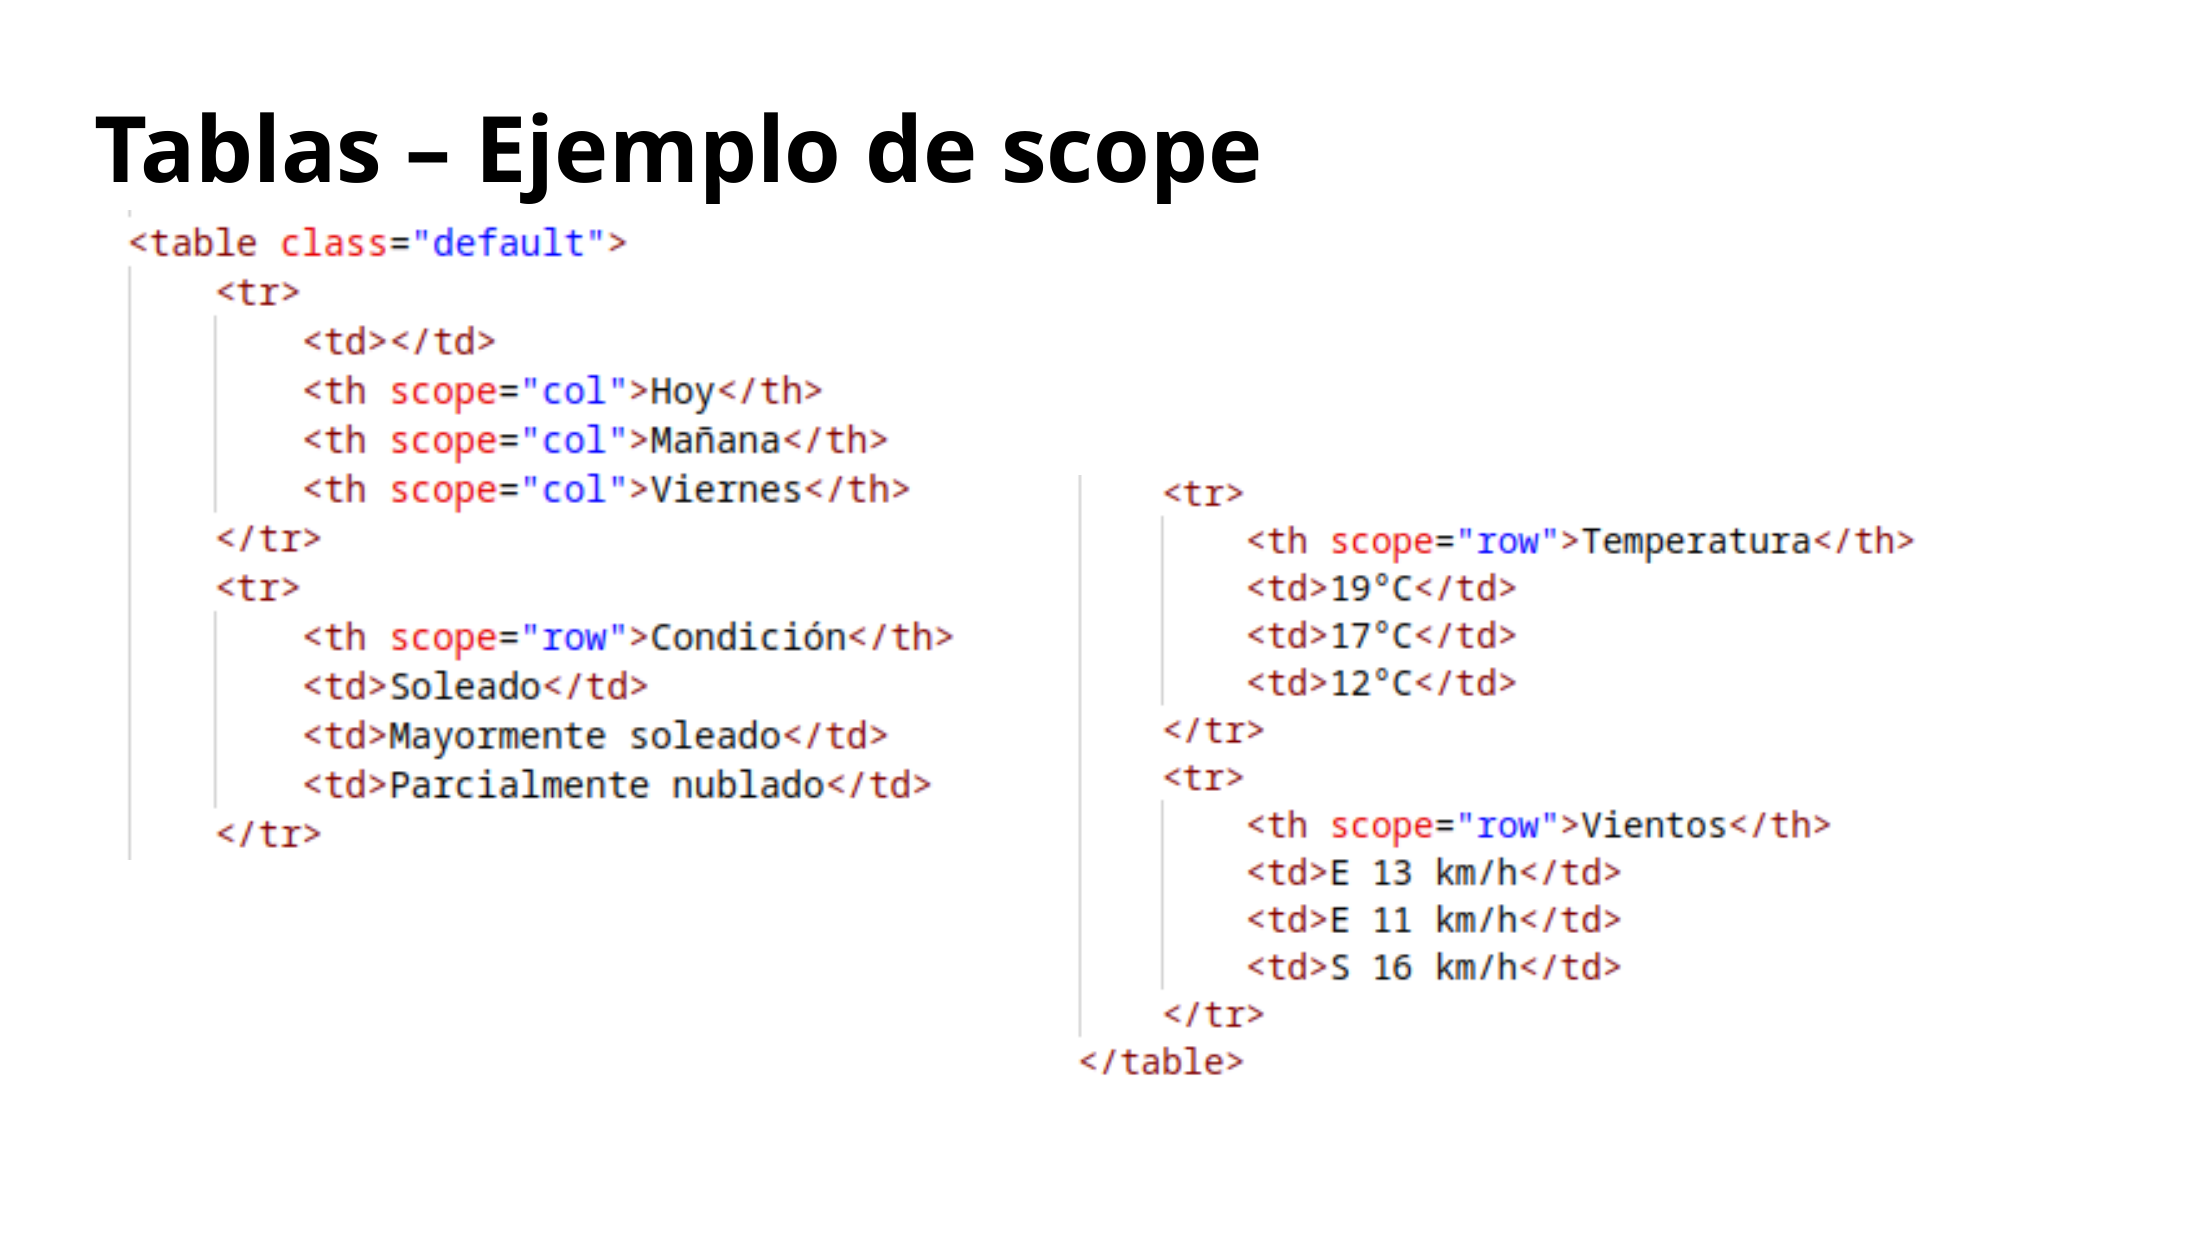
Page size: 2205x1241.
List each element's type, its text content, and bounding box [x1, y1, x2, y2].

title Tablas – Ejemplo de scope [79, 41, 2136, 264]
picture [111, 210, 1978, 1095]
